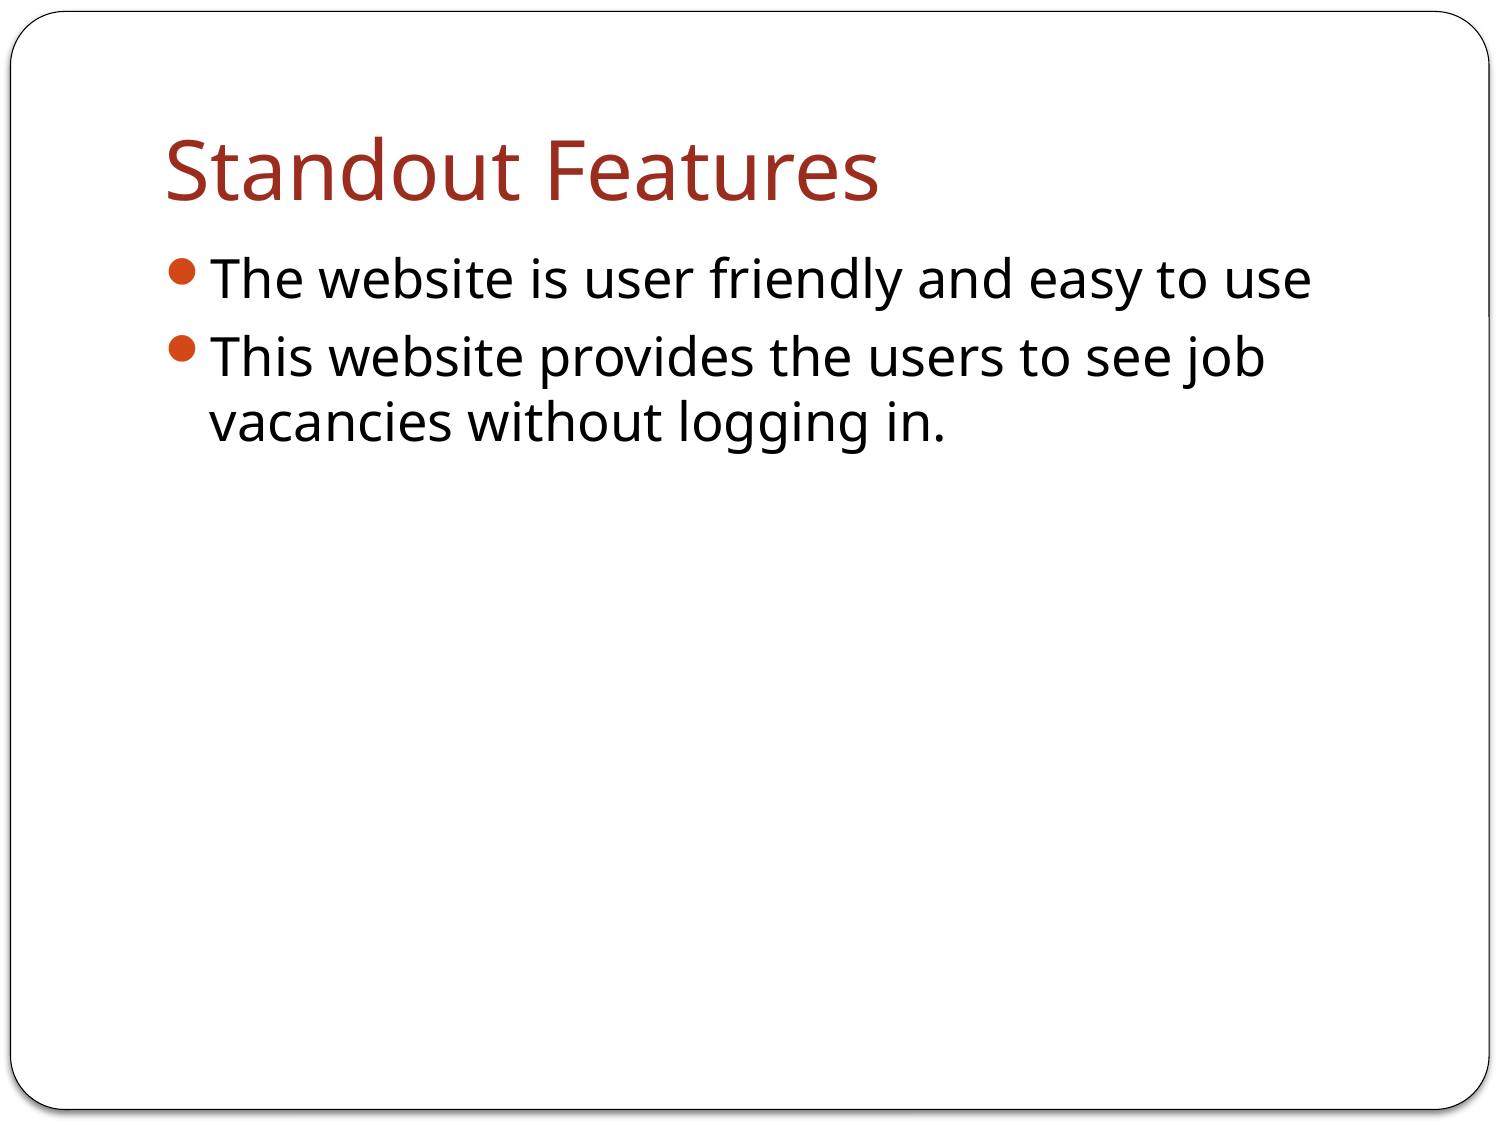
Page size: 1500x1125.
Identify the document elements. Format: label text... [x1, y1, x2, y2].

title Standout Features [150, 45, 1425, 233]
list The website is user friendly and easy to use This website provides the users to see job vacancies without logging in. [150, 237, 1425, 988]
